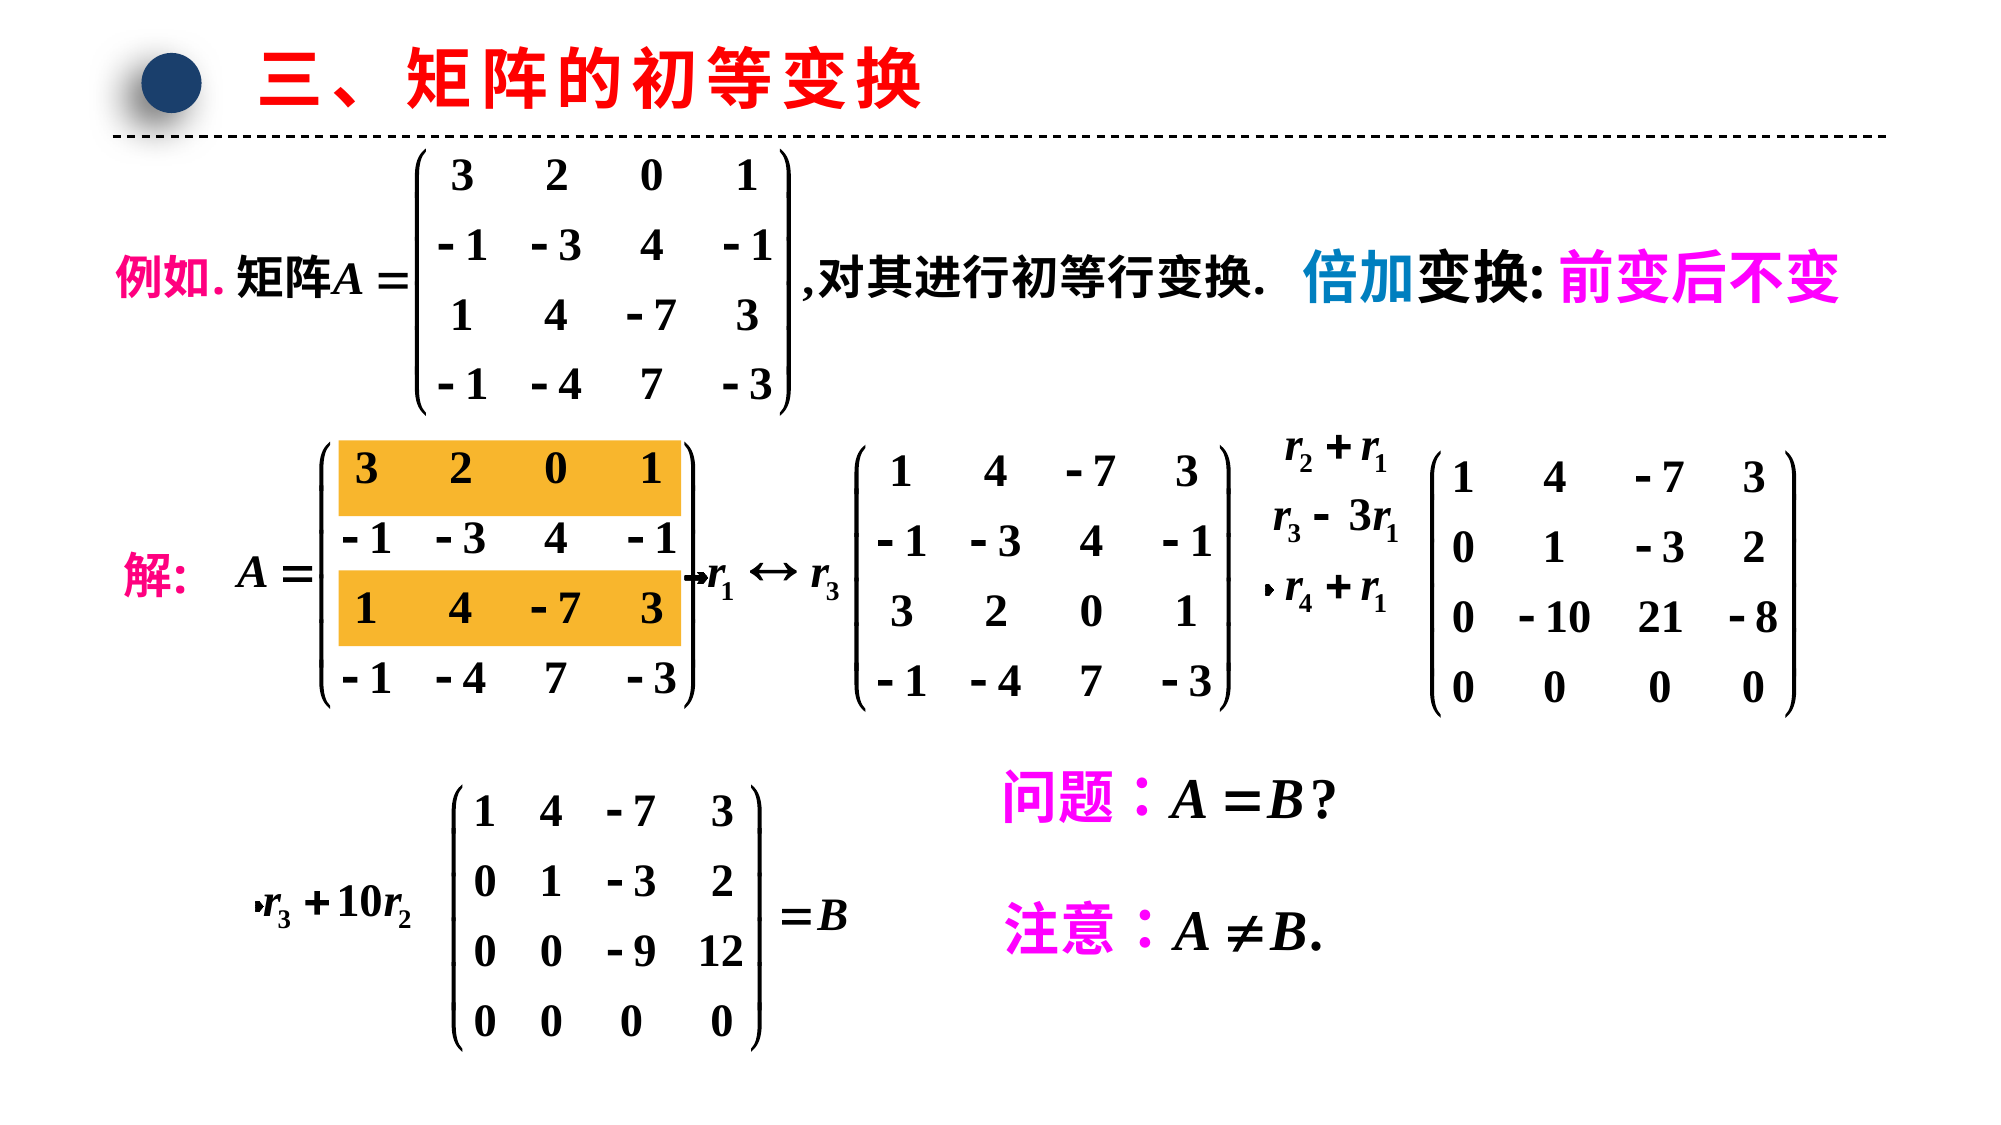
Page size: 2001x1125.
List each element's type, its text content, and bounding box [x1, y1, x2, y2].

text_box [255, 869, 423, 948]
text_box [999, 893, 1331, 966]
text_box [109, 139, 1271, 423]
text_box 三、矩阵的初等变换 [241, 29, 1272, 124]
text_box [1265, 413, 1410, 632]
text_box [140, 51, 203, 115]
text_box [119, 544, 197, 610]
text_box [1421, 441, 1810, 725]
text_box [1296, 240, 1850, 313]
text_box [999, 765, 1349, 833]
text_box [226, 432, 853, 716]
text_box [442, 775, 859, 1059]
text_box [845, 435, 1246, 719]
